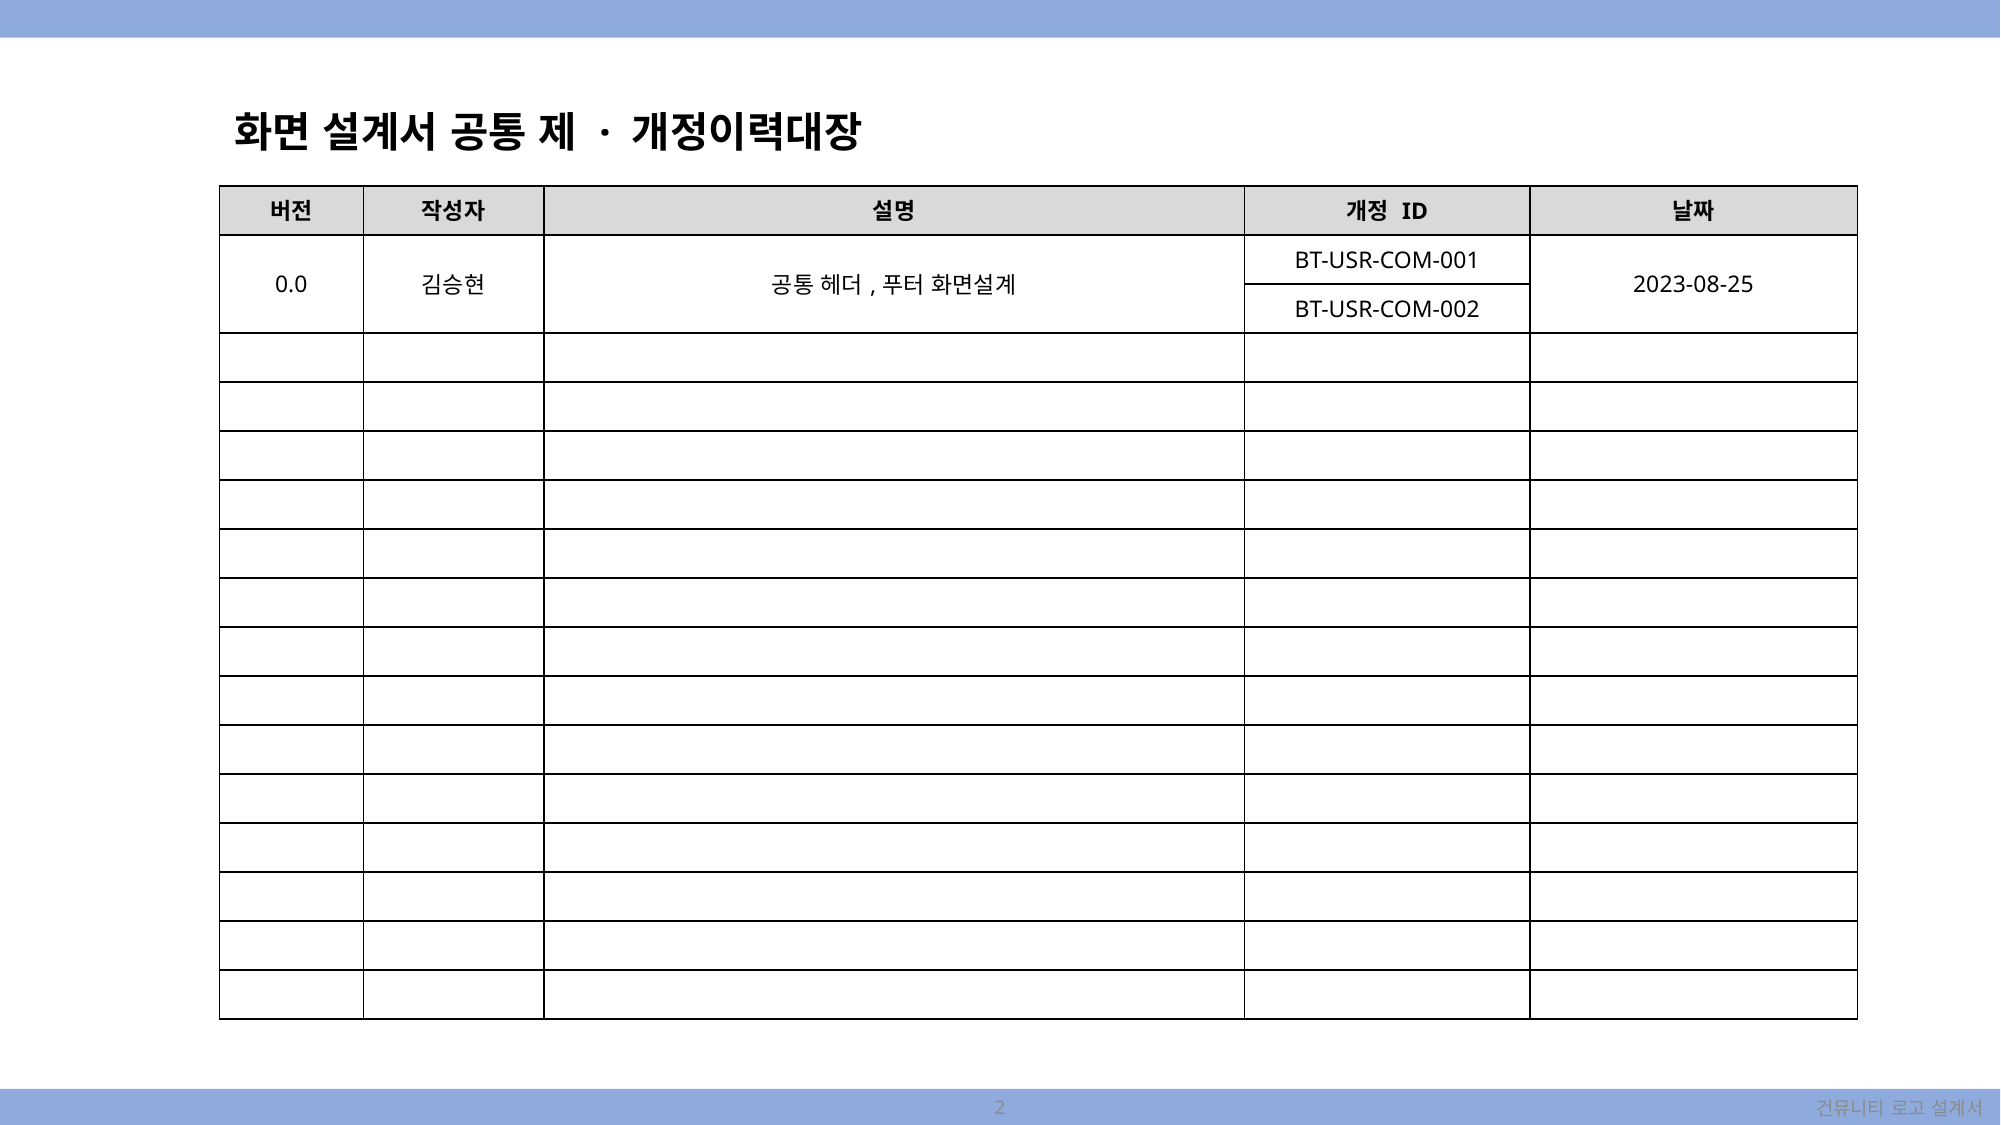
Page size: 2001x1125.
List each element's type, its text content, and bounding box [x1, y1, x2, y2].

table_cell [364, 579, 543, 626]
table_cell [1245, 432, 1529, 479]
table_cell [1531, 383, 1857, 430]
table_cell [545, 530, 1244, 577]
footer 건뮤니티 로고 설계서 [1323, 1089, 1999, 1125]
table_cell [545, 579, 1244, 626]
table_cell [1531, 726, 1857, 773]
table_cell [1531, 873, 1857, 920]
table_cell [1531, 530, 1857, 577]
table_cell [545, 677, 1244, 724]
table_cell [364, 677, 543, 724]
table_cell [1245, 579, 1529, 626]
table_cell [1531, 579, 1857, 626]
table_cell [1245, 922, 1529, 969]
table_cell [220, 334, 363, 381]
table_cell [1531, 481, 1857, 528]
table_cell [364, 775, 543, 822]
table_cell [545, 334, 1244, 381]
table_header 버전 [220, 187, 363, 234]
table_cell [1245, 530, 1529, 577]
table_cell [545, 971, 1244, 1018]
table_cell [364, 383, 543, 430]
table_cell [364, 726, 543, 773]
table_header 작성자 [364, 187, 543, 234]
table_cell [1531, 824, 1857, 871]
table_cell [545, 824, 1244, 871]
table_cell [545, 628, 1244, 675]
table_cell [220, 873, 363, 920]
table_cell [220, 579, 363, 626]
table_cell [220, 383, 363, 430]
table_cell [545, 775, 1244, 822]
table_cell [545, 481, 1244, 528]
table_cell [1531, 677, 1857, 724]
slide_number 2 [850, 1089, 1150, 1125]
text_box 화면 설계서 공통 제 · 개정이력대장 [219, 98, 997, 164]
table_cell [220, 971, 363, 1018]
table_cell [220, 481, 363, 528]
table_header 날짜 [1531, 187, 1857, 234]
table_cell [364, 432, 543, 479]
table_cell [220, 726, 363, 773]
table_cell [1245, 481, 1529, 528]
table_cell [364, 971, 543, 1018]
table_cell [1245, 971, 1529, 1018]
table_cell [1531, 971, 1857, 1018]
table_header 설명 [545, 187, 1244, 234]
table_cell BT-USR-COM-001 [1245, 236, 1529, 283]
table_cell [1245, 383, 1529, 430]
table_cell [1245, 726, 1529, 773]
table_cell [220, 677, 363, 724]
table_cell [1531, 432, 1857, 479]
table_cell 공통 헤더,푸터 화면설계 [545, 236, 1244, 332]
table_cell [1245, 775, 1529, 822]
table_cell [364, 922, 543, 969]
table_cell [1245, 677, 1529, 724]
table_cell 김승현 [364, 236, 543, 332]
table_cell [364, 334, 543, 381]
table_cell [220, 775, 363, 822]
table_cell 0.0 [220, 236, 363, 332]
table_cell [1245, 824, 1529, 871]
table_cell [1245, 334, 1529, 381]
table_cell [545, 432, 1244, 479]
table_cell [545, 922, 1244, 969]
table_cell [1245, 873, 1529, 920]
table_cell [220, 530, 363, 577]
table_cell [1531, 334, 1857, 381]
table_cell [1531, 922, 1857, 969]
table_cell [545, 726, 1244, 773]
table_cell [220, 922, 363, 969]
table_cell 2023-08-25 [1531, 236, 1857, 332]
table_cell [364, 481, 543, 528]
table_cell [364, 824, 543, 871]
table_cell [364, 873, 543, 920]
table_cell [220, 628, 363, 675]
table_cell [364, 628, 543, 675]
table_header 개정 ID [1245, 187, 1529, 234]
table_cell [220, 824, 363, 871]
table_cell [545, 383, 1244, 430]
table_cell BT-USR-COM-002 [1245, 285, 1529, 332]
table_cell [1531, 628, 1857, 675]
table_cell [220, 432, 363, 479]
table_cell [1245, 628, 1529, 675]
table_cell [364, 530, 543, 577]
table_cell [545, 873, 1244, 920]
table_cell [1531, 775, 1857, 822]
